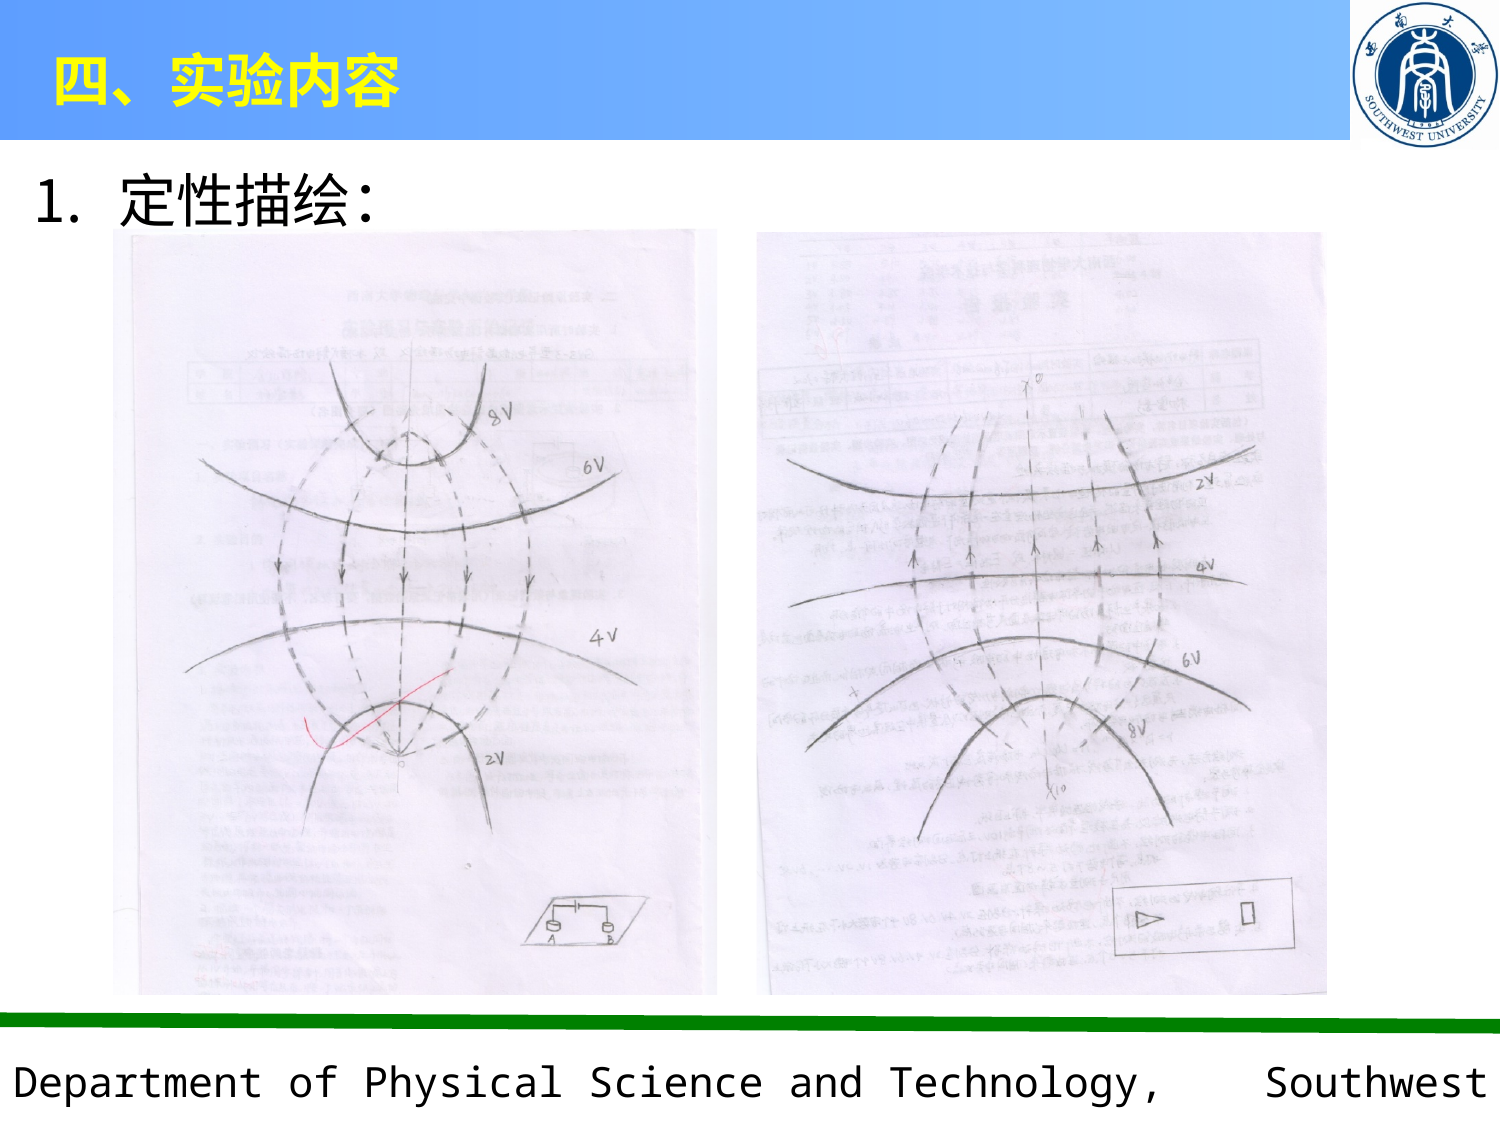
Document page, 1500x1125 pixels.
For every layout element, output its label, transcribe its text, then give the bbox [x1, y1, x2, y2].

picture [756, 232, 1327, 995]
text_box 四、实验内容 [37, 32, 1263, 125]
picture [112, 217, 718, 995]
text_box Department of Physical Science and Technology, Southwest University [0, 1037, 1500, 1113]
picture [1349, 0, 1499, 150]
text_box 定性描绘： [19, 156, 1460, 242]
text_box [0, 0, 1349, 140]
